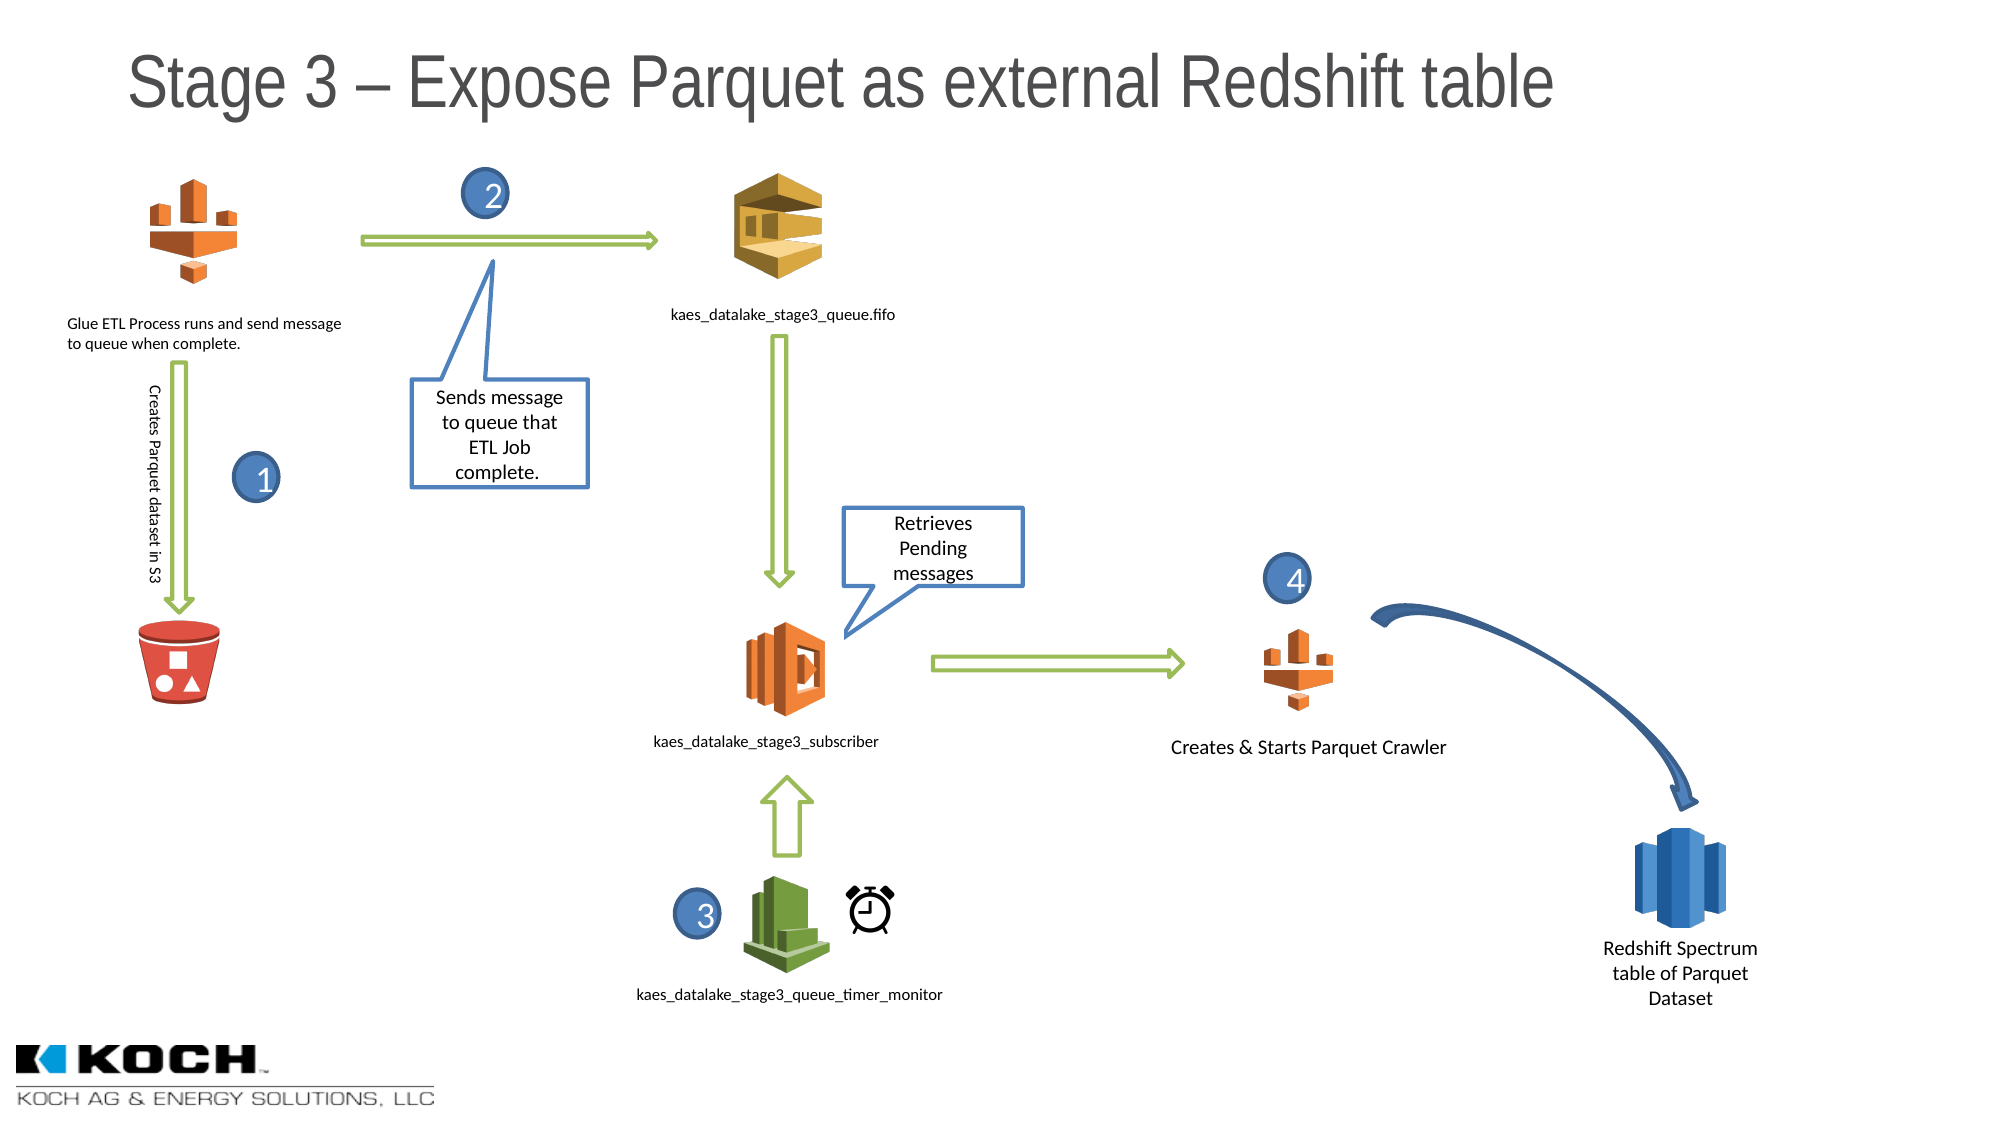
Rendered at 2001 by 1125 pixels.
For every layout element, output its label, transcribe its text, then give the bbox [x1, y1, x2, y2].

picture [1264, 628, 1333, 711]
picture [1634, 828, 1726, 928]
text_box Glue ETL Process runs and send message to queue when complete. [52, 305, 374, 361]
text_box Retrieves Pending messages [841, 505, 1025, 637]
text_box [759, 774, 815, 858]
text_box 2 [460, 166, 510, 220]
text_box 1 [231, 450, 281, 504]
text_box [1370, 603, 1699, 812]
text_box [170, 360, 195, 615]
text_box Sends message to queue that ETL Job complete. [409, 258, 590, 490]
picture [727, 611, 844, 729]
text_box Stage 3 – Expose Parquet as external Redshift table [127, 32, 1853, 116]
text_box [930, 647, 1186, 680]
picture [835, 875, 905, 945]
picture [16, 1045, 434, 1109]
text_box Creates & Starts Parquet Crawler [1156, 726, 1478, 766]
text_box kaes_datalake_stage3_queue_timer_monitor [621, 976, 965, 1011]
picture [150, 178, 238, 284]
text_box Redshift Spectrum table of Parquet Dataset [1596, 934, 1765, 1013]
text_box 4 [1262, 552, 1312, 605]
picture [743, 875, 830, 974]
picture [733, 172, 824, 280]
picture [138, 620, 220, 706]
text_box Creates Parquet dataset in S3 [139, 371, 174, 609]
text_box [360, 230, 659, 251]
text_box kaes_datalake_stage3_subscriber [638, 723, 918, 759]
text_box kaes_datalake_stage3_queue.fifo [656, 296, 920, 331]
text_box [763, 334, 796, 589]
text_box 3 [672, 887, 722, 940]
